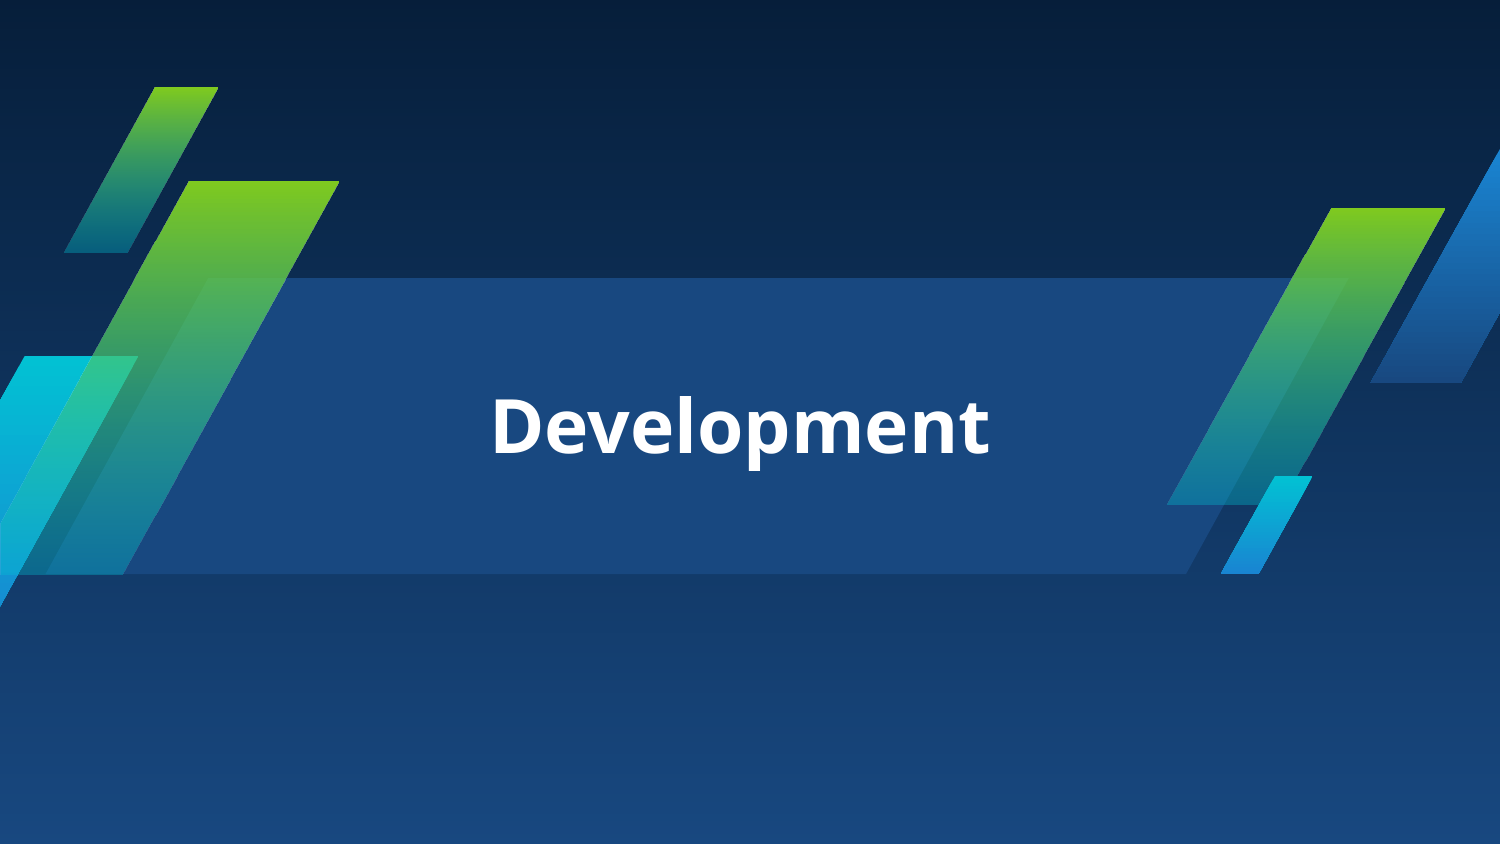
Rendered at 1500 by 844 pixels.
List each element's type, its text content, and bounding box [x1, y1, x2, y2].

title Development [293, 374, 1207, 470]
